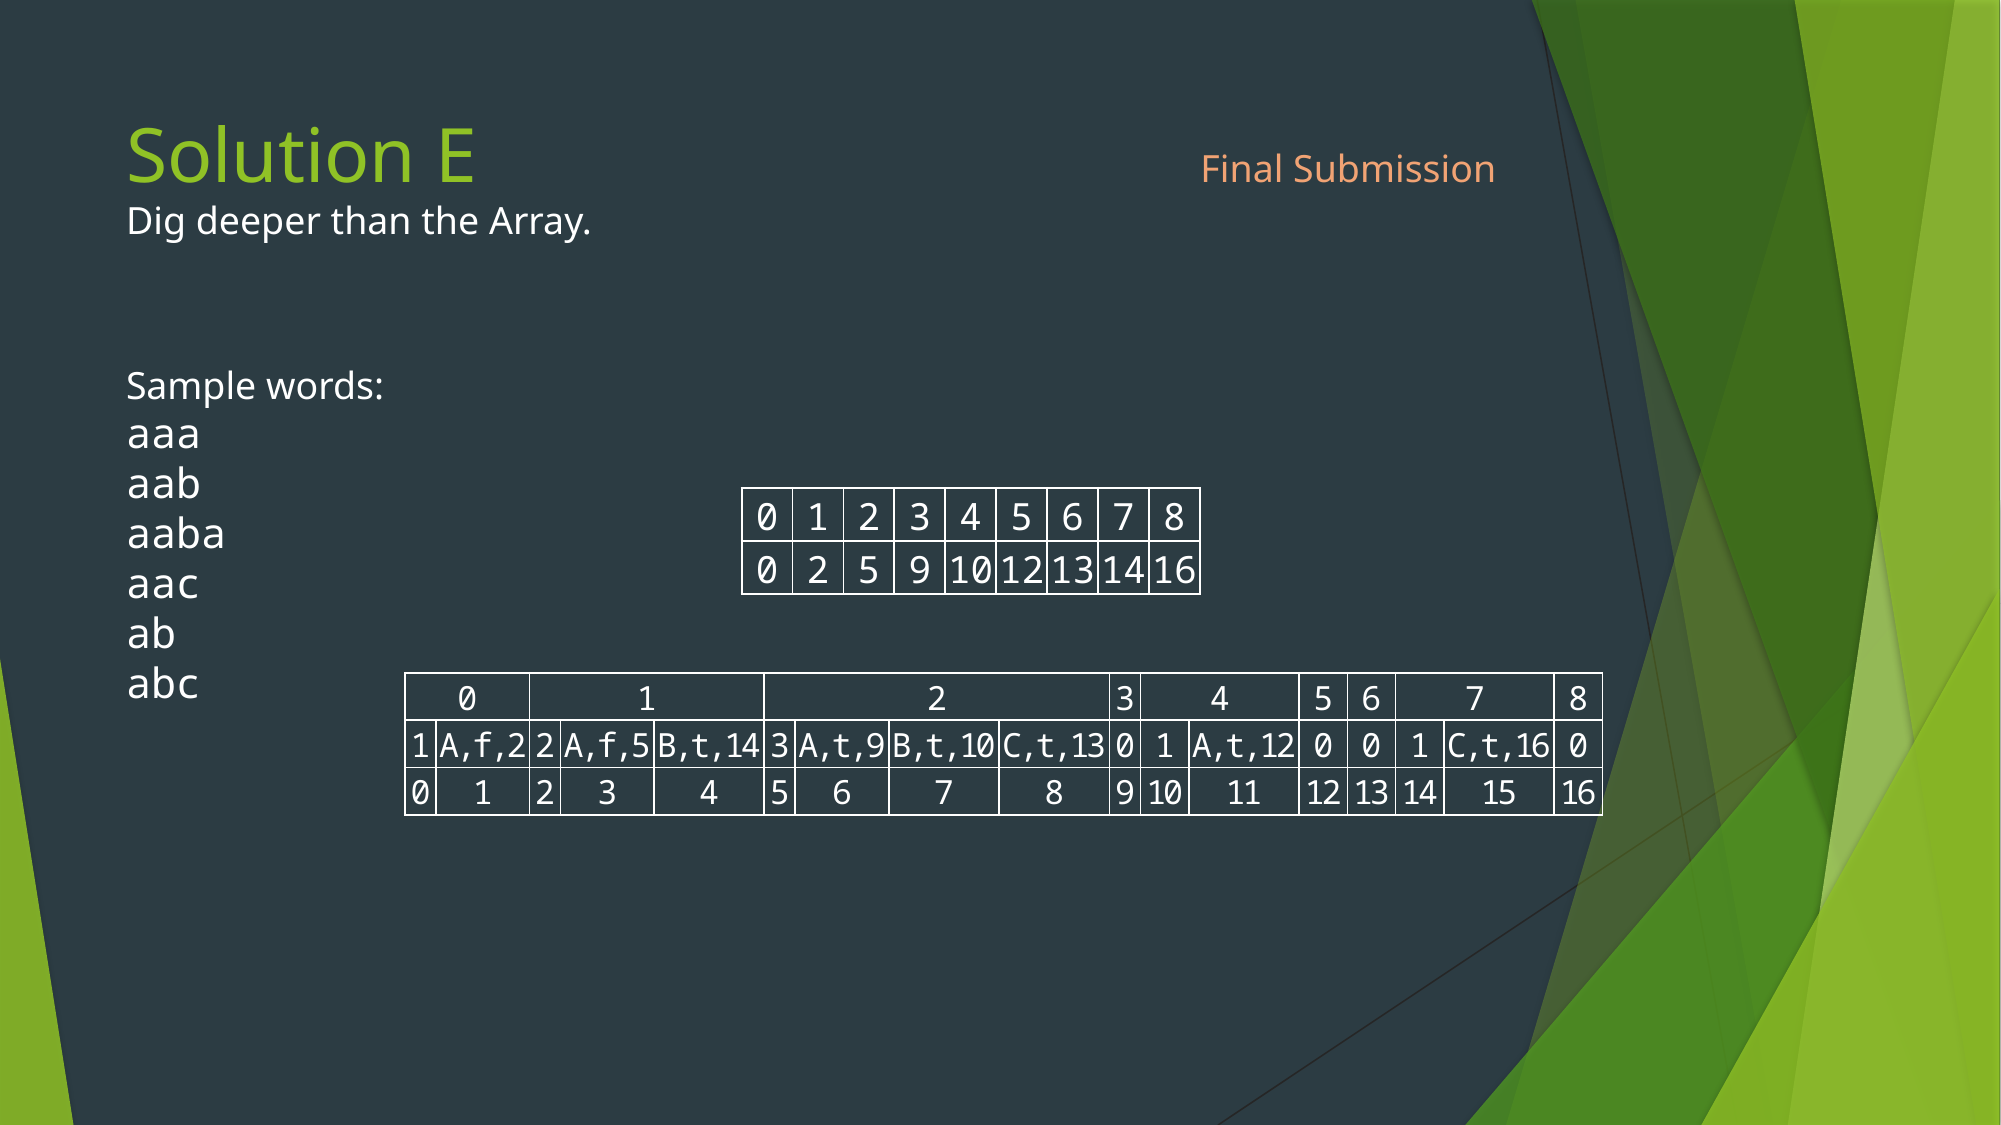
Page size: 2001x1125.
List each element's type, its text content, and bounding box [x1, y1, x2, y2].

table_cell A,t,12 [1190, 721, 1298, 767]
table_cell C,t,13 [1000, 721, 1109, 767]
table_cell 2 [793, 542, 843, 593]
table_cell 11 [1190, 768, 1298, 814]
table_header 7 [1396, 674, 1553, 719]
table_header 0 [743, 489, 792, 540]
table_cell A,t,9 [796, 721, 888, 767]
table_cell 10 [946, 542, 995, 593]
table_cell 3 [765, 721, 794, 767]
table_header 7 [1099, 489, 1148, 540]
table_cell 0 [406, 768, 435, 814]
table_cell 6 [796, 768, 888, 814]
table_cell 0 [1300, 721, 1347, 767]
table_cell B,t,10 [890, 721, 998, 767]
table_cell 1 [437, 768, 529, 814]
table_cell 9 [1110, 768, 1140, 814]
table_cell 0 [1110, 721, 1140, 767]
table_header 1 [793, 489, 843, 540]
table_cell 2 [530, 721, 560, 767]
table_cell 4 [655, 768, 763, 814]
table_cell 15 [1445, 768, 1553, 814]
table_cell 16 [1555, 768, 1602, 814]
table_header 0 [406, 674, 529, 719]
table_cell B,t,14 [655, 721, 763, 767]
table_cell 1 [1141, 721, 1188, 767]
table_cell 7 [890, 768, 998, 814]
table_cell 0 [1348, 721, 1395, 767]
table_header 3 [895, 489, 944, 540]
table_cell 0 [743, 542, 792, 593]
title Solution E Final Submission Dig deeper than the Array. [111, 99, 1522, 317]
table_cell 5 [844, 542, 893, 593]
list Sample words: aaa aab aaba aac ab abc [111, 354, 406, 992]
table_cell 0 [1555, 721, 1602, 767]
table_cell 1 [1396, 721, 1443, 767]
table_cell 9 [895, 542, 944, 593]
table_cell 13 [1048, 542, 1097, 593]
table_cell 13 [1348, 768, 1395, 814]
table_header 4 [946, 489, 995, 540]
table_cell 16 [1150, 542, 1199, 593]
table_header 3 [1110, 674, 1140, 719]
table_cell 3 [561, 768, 653, 814]
table_cell A,f,2 [437, 721, 529, 767]
table_cell 8 [1000, 768, 1109, 814]
table_header 2 [765, 674, 1109, 719]
table_cell 12 [997, 542, 1046, 593]
table_header 1 [530, 674, 763, 719]
table_header 4 [1141, 674, 1298, 719]
table_header 5 [1300, 674, 1347, 719]
table_cell 10 [1141, 768, 1188, 814]
table_cell A,f,5 [561, 721, 653, 767]
table_header 8 [1555, 674, 1602, 719]
table_header 6 [1048, 489, 1097, 540]
table_header 8 [1150, 489, 1199, 540]
table_cell 1 [406, 721, 435, 767]
table_header 2 [844, 489, 893, 540]
table_cell 14 [1396, 768, 1443, 814]
table_cell 14 [1099, 542, 1148, 593]
table_cell C,t,16 [1445, 721, 1553, 767]
table_cell 2 [530, 768, 560, 814]
table_header 5 [997, 489, 1046, 540]
table_cell 12 [1300, 768, 1347, 814]
table_cell 5 [765, 768, 794, 814]
table_header 6 [1348, 674, 1395, 719]
